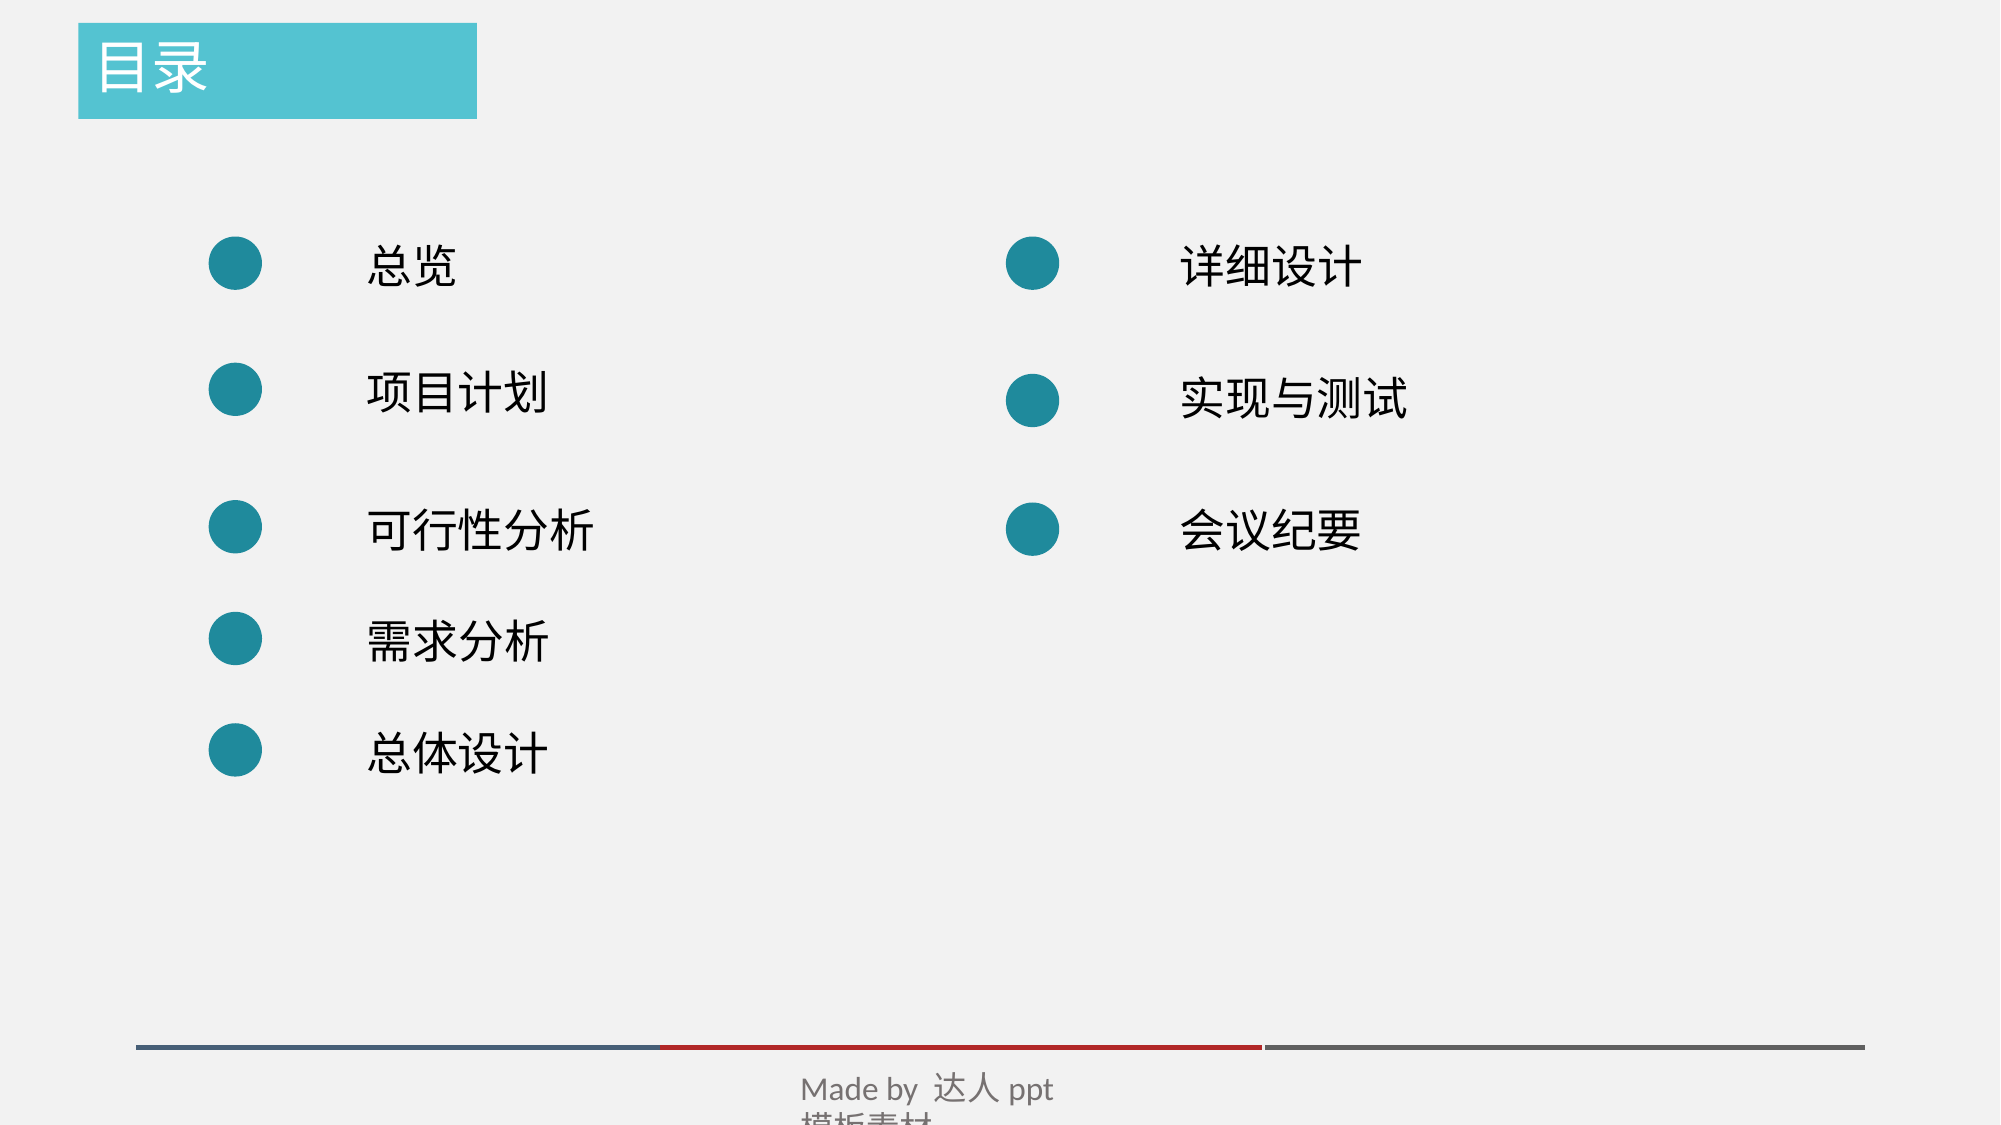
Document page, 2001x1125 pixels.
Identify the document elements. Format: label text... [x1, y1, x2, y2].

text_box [1005, 493, 1621, 565]
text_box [208, 605, 833, 677]
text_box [1005, 230, 1586, 302]
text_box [136, 1047, 1865, 1125]
text_box [77, 22, 478, 120]
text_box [208, 356, 767, 428]
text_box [208, 493, 885, 565]
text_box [208, 230, 495, 302]
text_box 目录 [78, 22, 826, 108]
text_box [1005, 362, 1652, 434]
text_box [208, 717, 831, 788]
